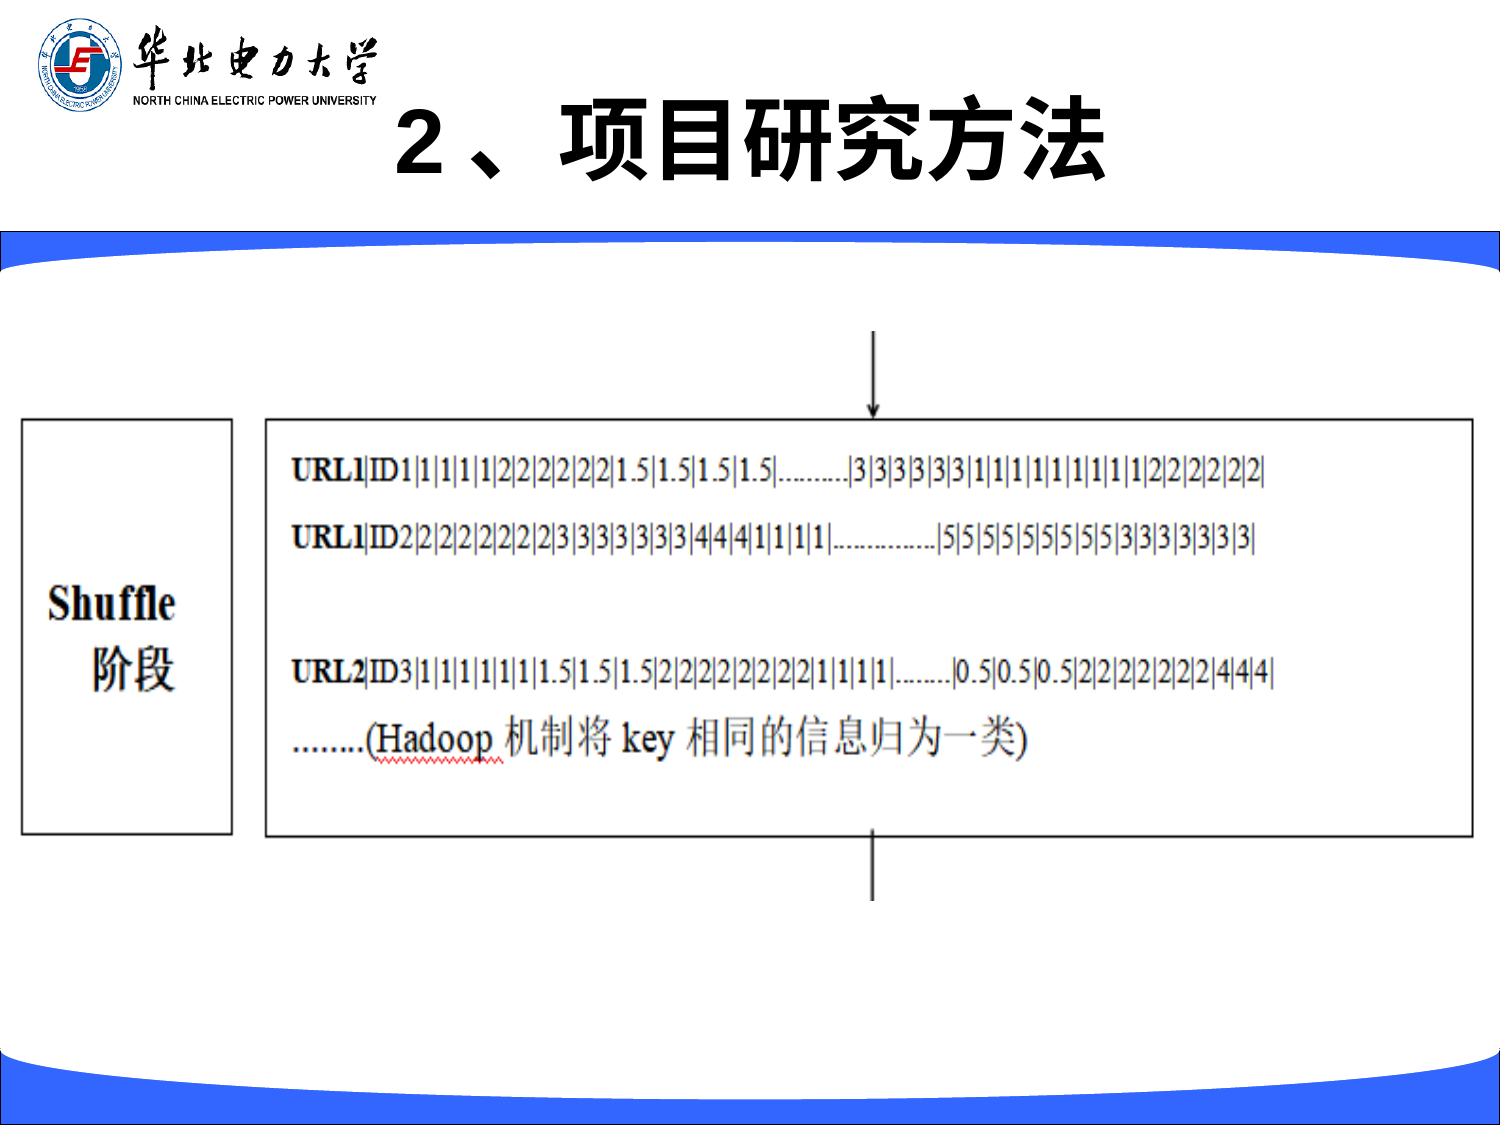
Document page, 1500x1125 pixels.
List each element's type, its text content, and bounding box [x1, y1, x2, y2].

title 2、项目研究方法 [76, 42, 1428, 231]
picture [0, 0, 414, 126]
picture [12, 331, 1492, 902]
slide_number [1074, 1024, 1426, 1103]
